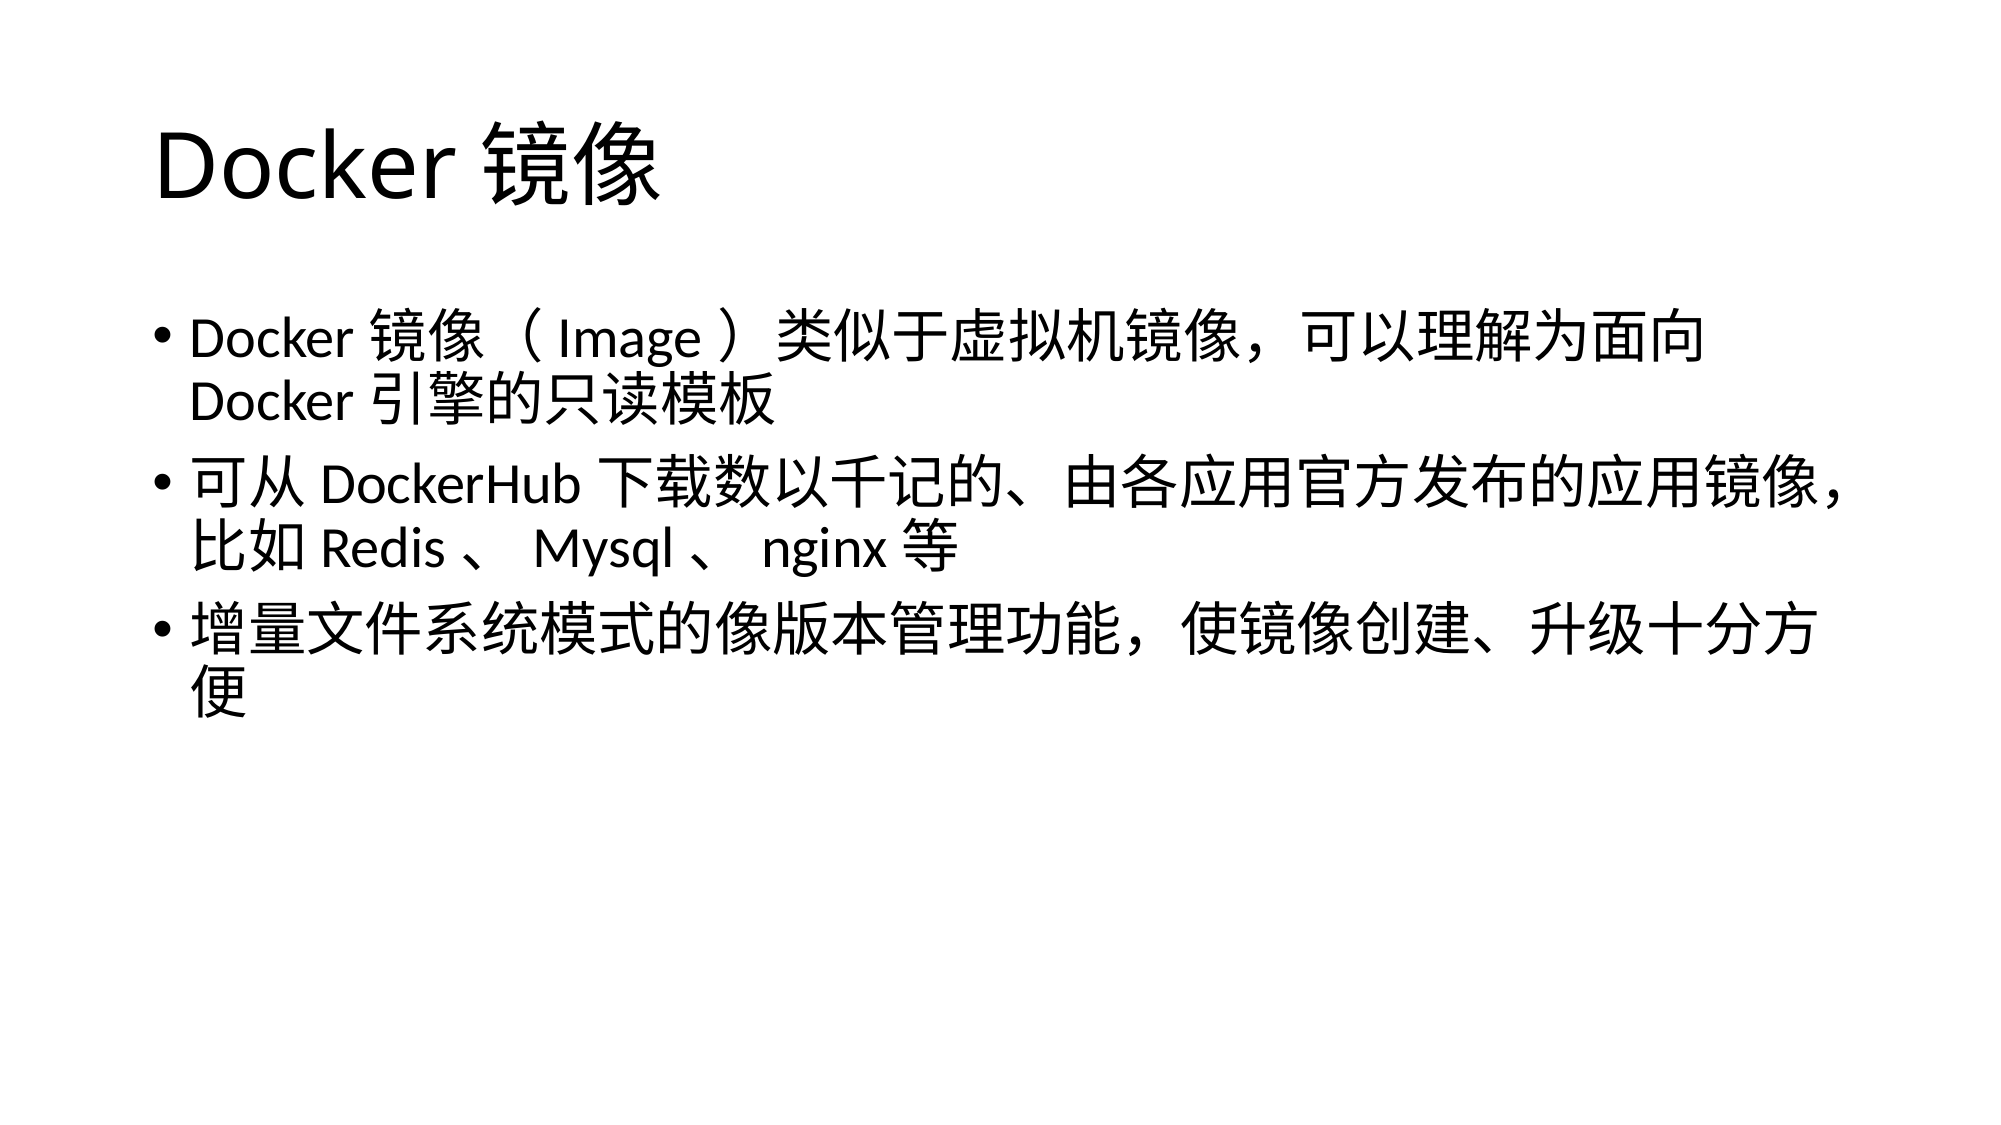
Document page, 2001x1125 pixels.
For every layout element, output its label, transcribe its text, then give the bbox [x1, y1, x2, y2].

title Docker镜像 [137, 59, 1863, 278]
list Docker镜像（Image）类似于虚拟机镜像，可以理解为面向Docker引擎的只读模板 可从DockerHub下载数以千记的、由各应用官方发布的应用镜像，比如Redis、Mysql、nginx等 增量文件系统模式的像版本管理功能，使镜像创建、升级十分方便 [137, 299, 1863, 1014]
